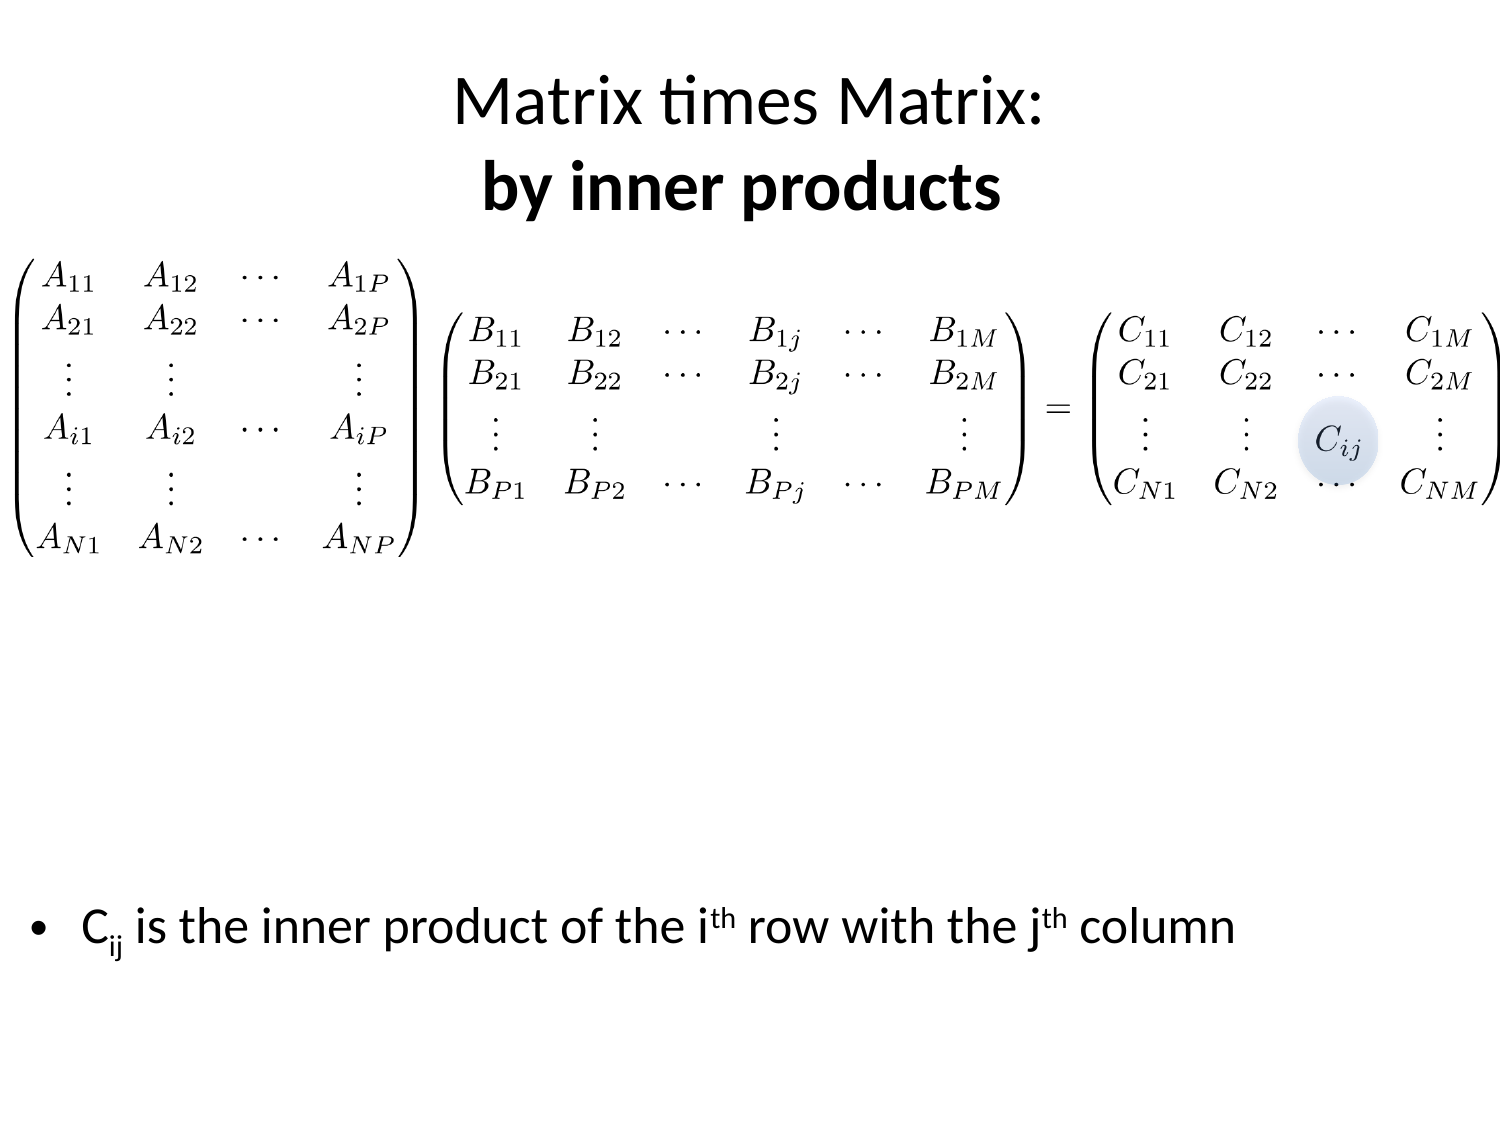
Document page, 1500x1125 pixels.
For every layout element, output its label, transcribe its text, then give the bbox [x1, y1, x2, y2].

title Matrix times Matrix: by inner products [74, 44, 1426, 233]
list Cij is the inner product of the ith row with the jth column [14, 884, 1465, 1006]
picture [14, 257, 1500, 558]
